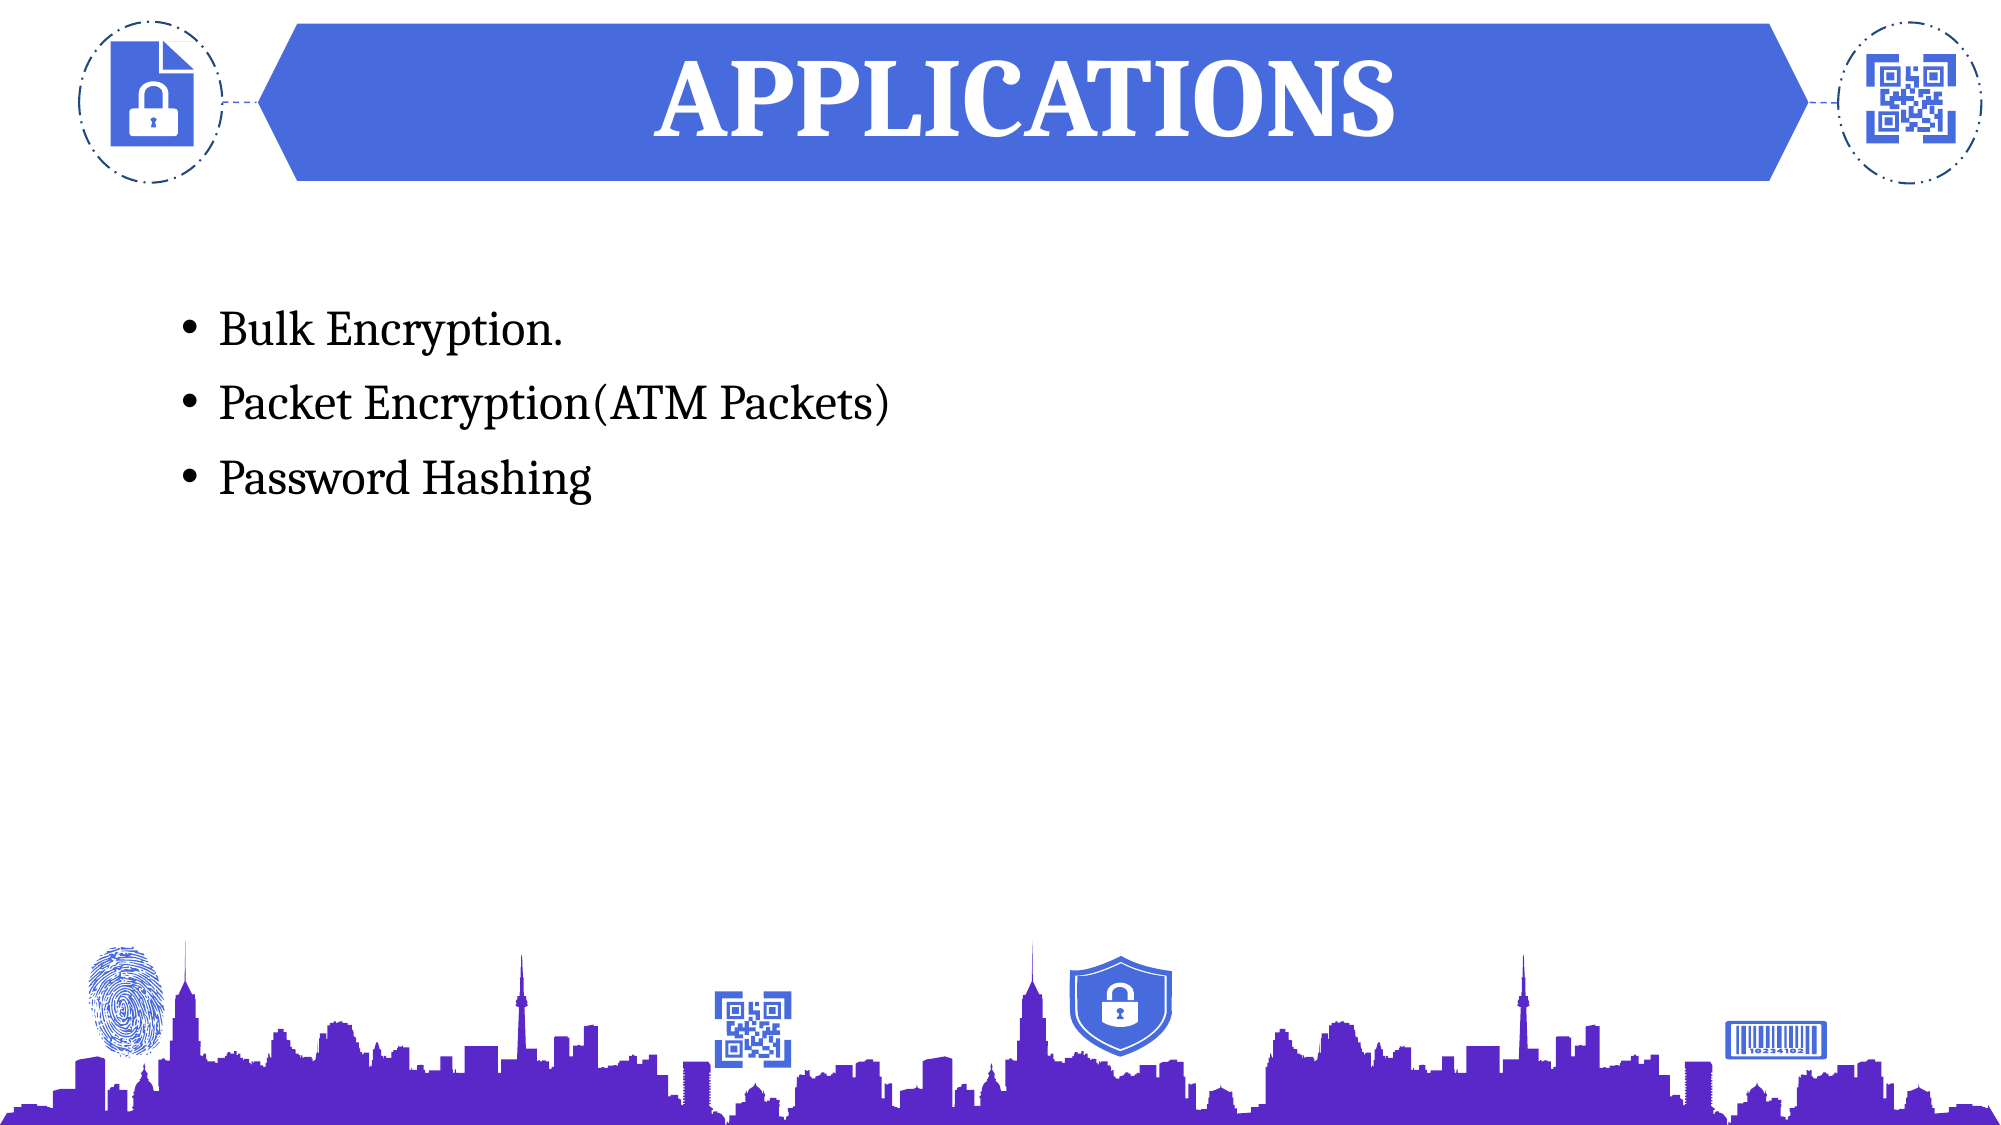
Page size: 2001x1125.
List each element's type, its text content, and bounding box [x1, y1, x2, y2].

list Bulk Encryption. Packet Encryption(ATM Packets) Password Hashing [166, 294, 1800, 906]
list APPLICATIONS [321, 40, 1730, 160]
